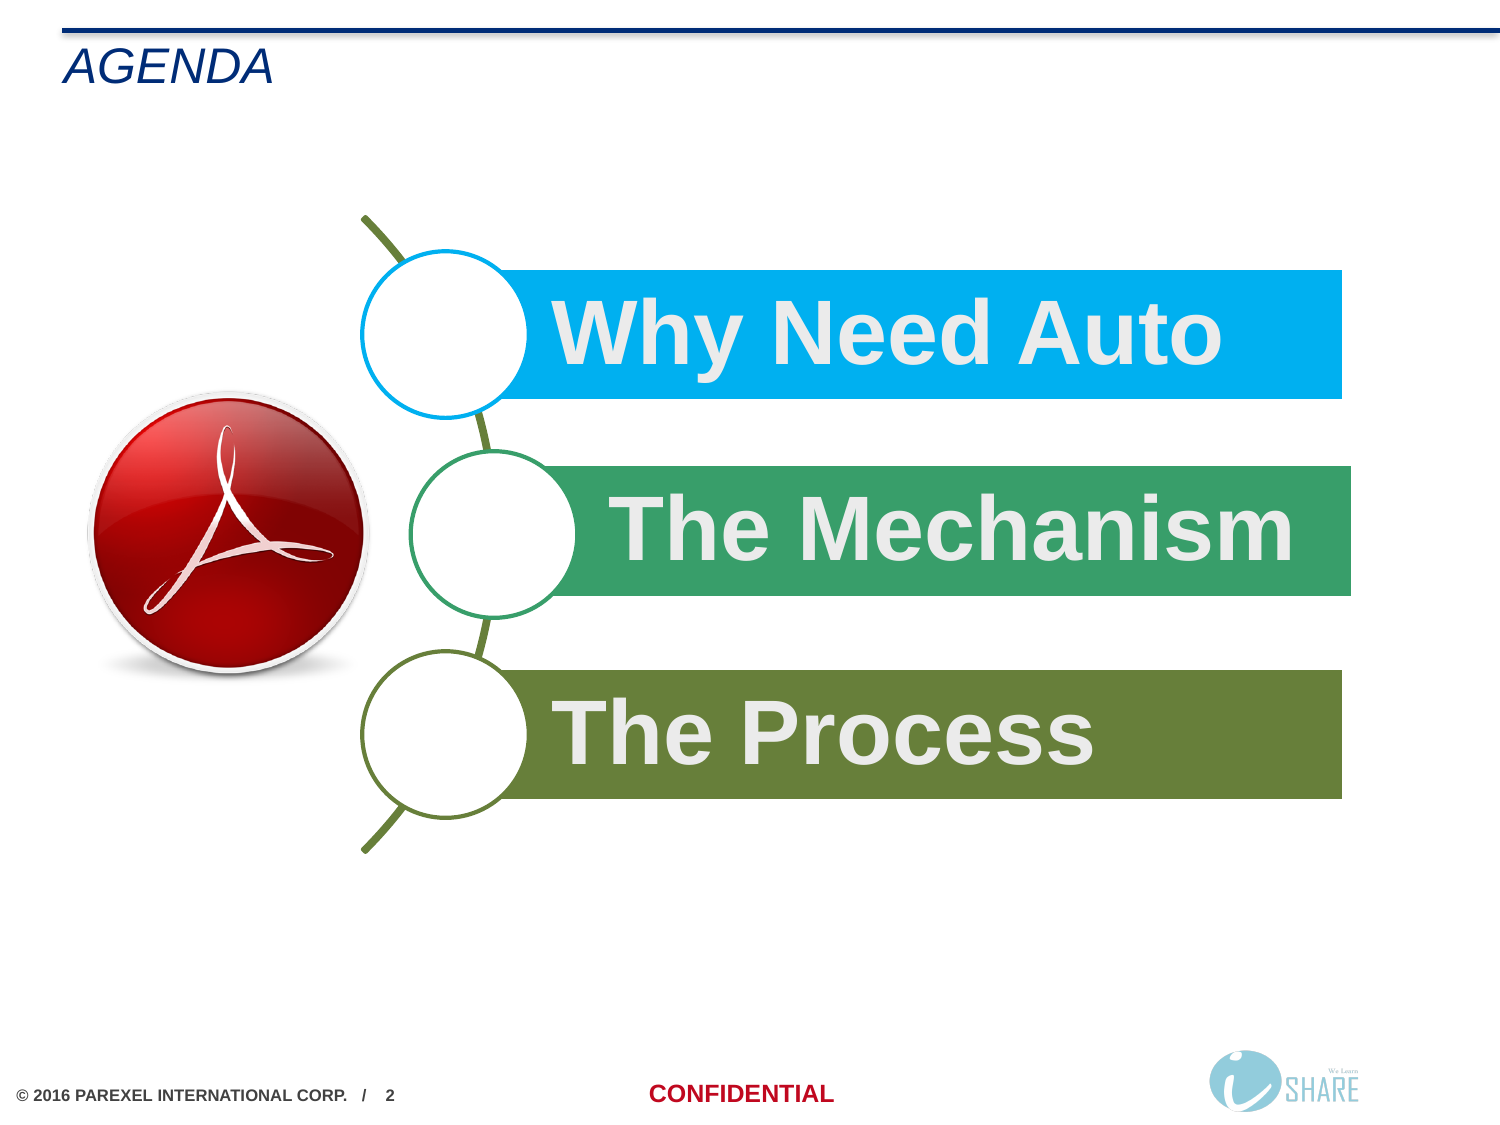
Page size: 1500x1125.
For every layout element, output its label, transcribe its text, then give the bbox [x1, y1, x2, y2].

title Agenda [63, 33, 1435, 157]
picture [67, 372, 386, 690]
picture [375, 372, 386, 388]
picture [1159, 1042, 1411, 1125]
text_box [352, 200, 1354, 869]
